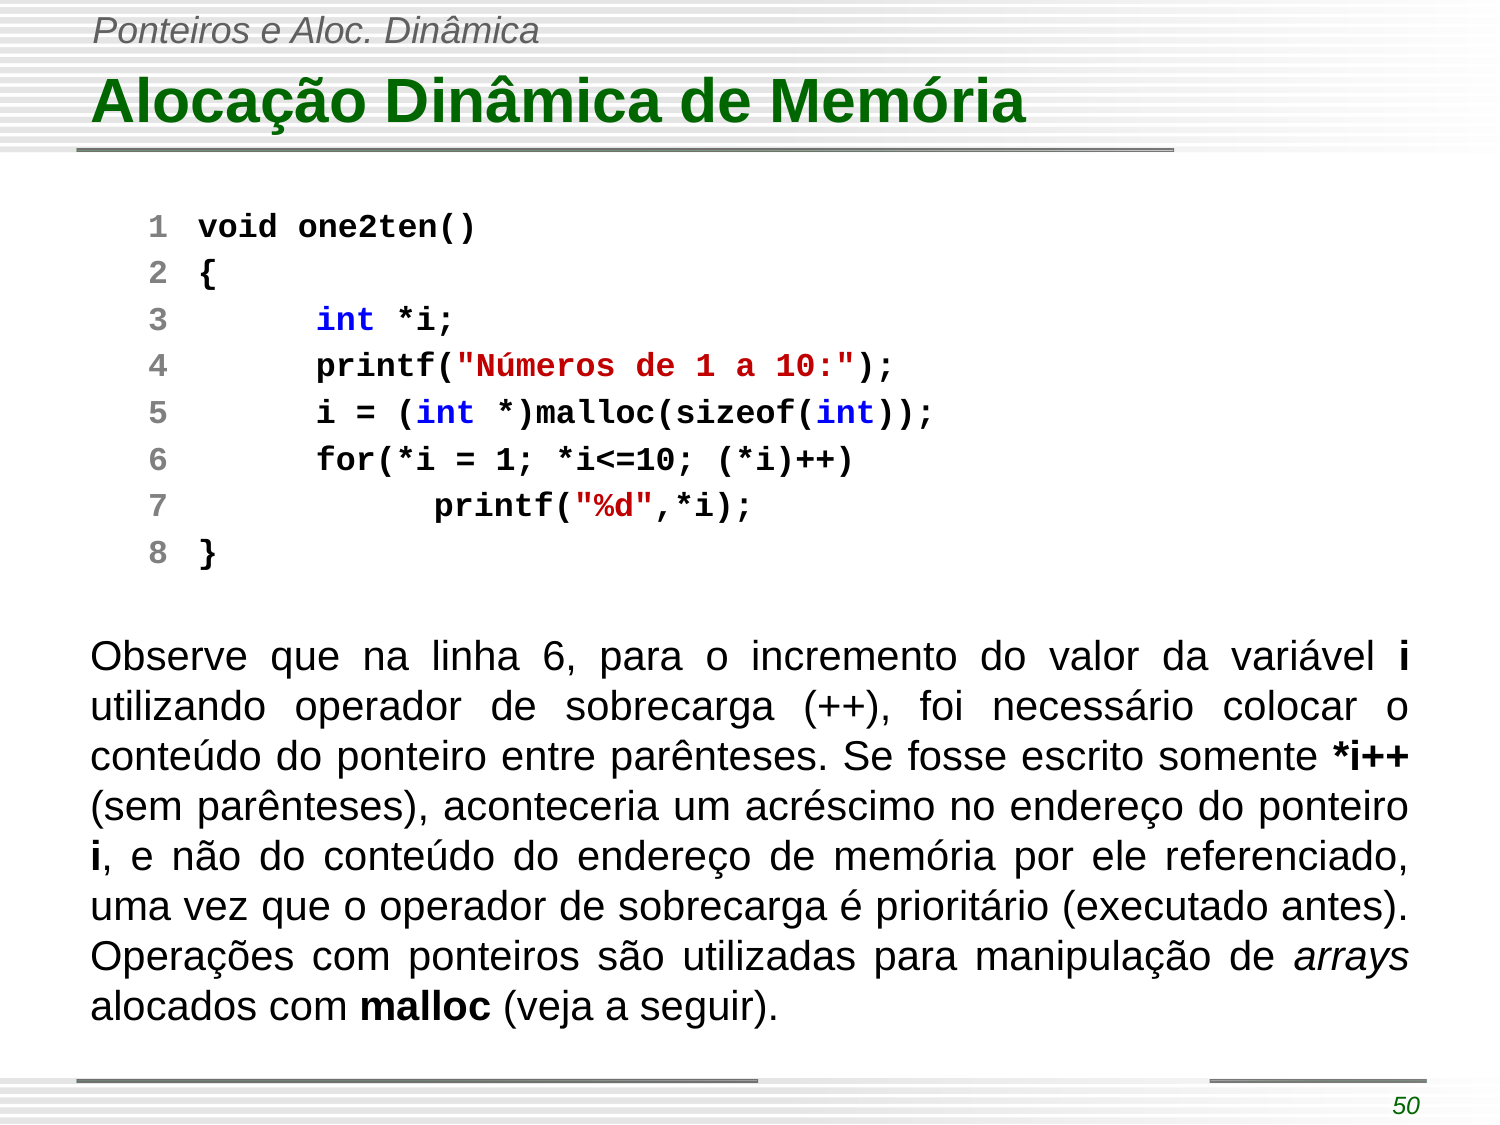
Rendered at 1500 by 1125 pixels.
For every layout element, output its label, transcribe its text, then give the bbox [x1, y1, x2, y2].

title Alocação Dinâmica de Memória [75, 45, 1425, 149]
text_box 1 2 3 4 5 6 7 8 [86, 196, 183, 598]
text_box void one2ten() { int *i; printf("Números de 1 a 10:"); i = (int *)malloc(sizeof(int)); for(*i = 1; *i<=10; (*i)++) printf("%d",*i); } [183, 196, 1355, 598]
text_box Observe que na linha 6, para o incremento do valor da variável i utilizando operador de sobrecarga (++), foi necessário colocar o conteúdo do ponteiro entre parênteses. Se fosse escrito somente *i++ (sem parênteses), aconteceria um acréscimo no endereço do ponteiro i, e não do conteúdo do endereço de memória por ele referenciado, uma vez que o operador de sobrecarga é prioritário (executado antes). Operações com ponteiros são utilizadas para manipulação de arrays alocados com malloc (veja a seguir). [74, 621, 1425, 1059]
